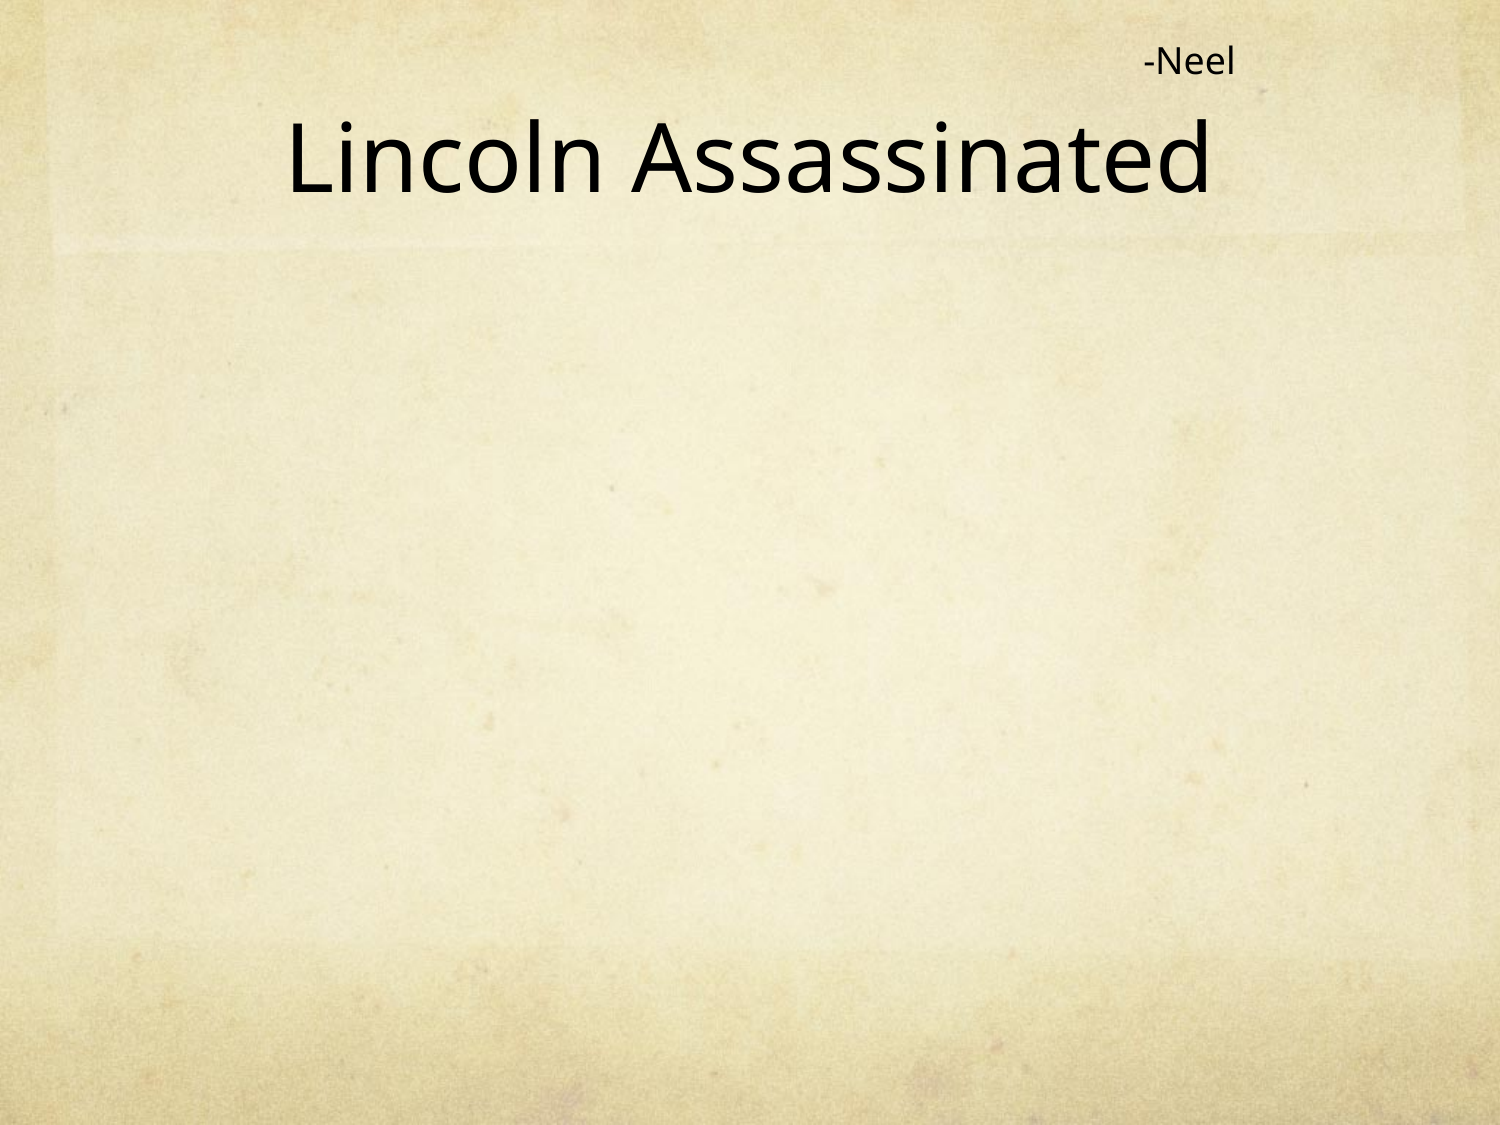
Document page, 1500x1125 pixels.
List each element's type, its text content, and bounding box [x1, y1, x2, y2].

picture [0, 0, 1500, 1125]
title Lincoln Assassinated [150, 82, 1350, 225]
text_box -Neel [1128, 29, 1379, 90]
